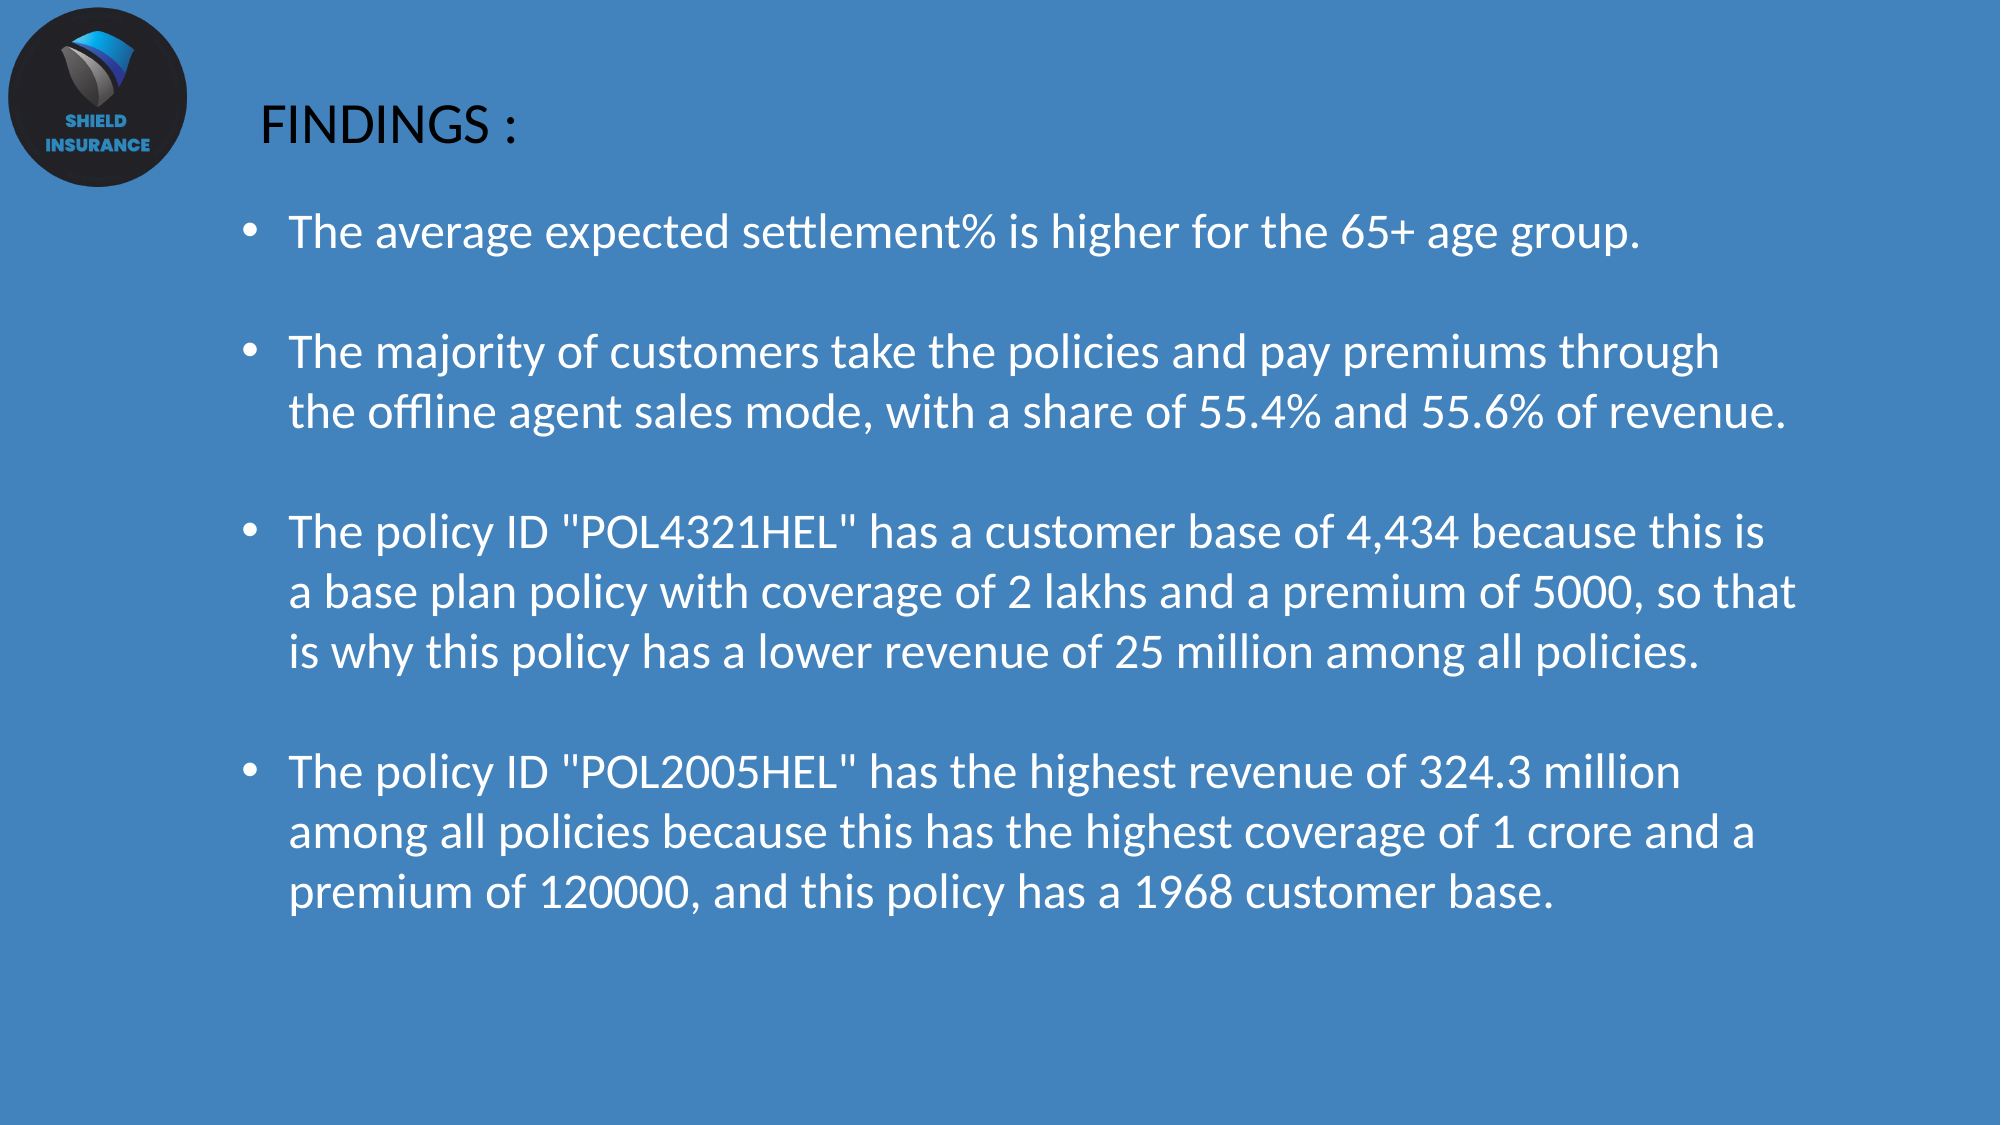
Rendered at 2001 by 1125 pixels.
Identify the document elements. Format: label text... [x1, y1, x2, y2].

text_box FINDINGS : [245, 77, 599, 163]
picture [0, 0, 195, 195]
text_box The average expected settlement% is higher for the 65+ age group. The majority of customers take the policies and pay premiums through the offline agent sales mode, with a share of 55.4% and 55.6% of revenue. The policy ID "POL4321HEL" has a customer base of 4,434 because this is a base plan policy with coverage of 2 lakhs and a premium of 5000, so that is why this policy has a lower revenue of 25 million among all policies. The policy ID "POL2005HEL" has the highest revenue of 324.3 million among all policies because this has the highest coverage of 1 crore and a premium of 120000, and this policy has a 1968 customer base. [226, 191, 1815, 927]
